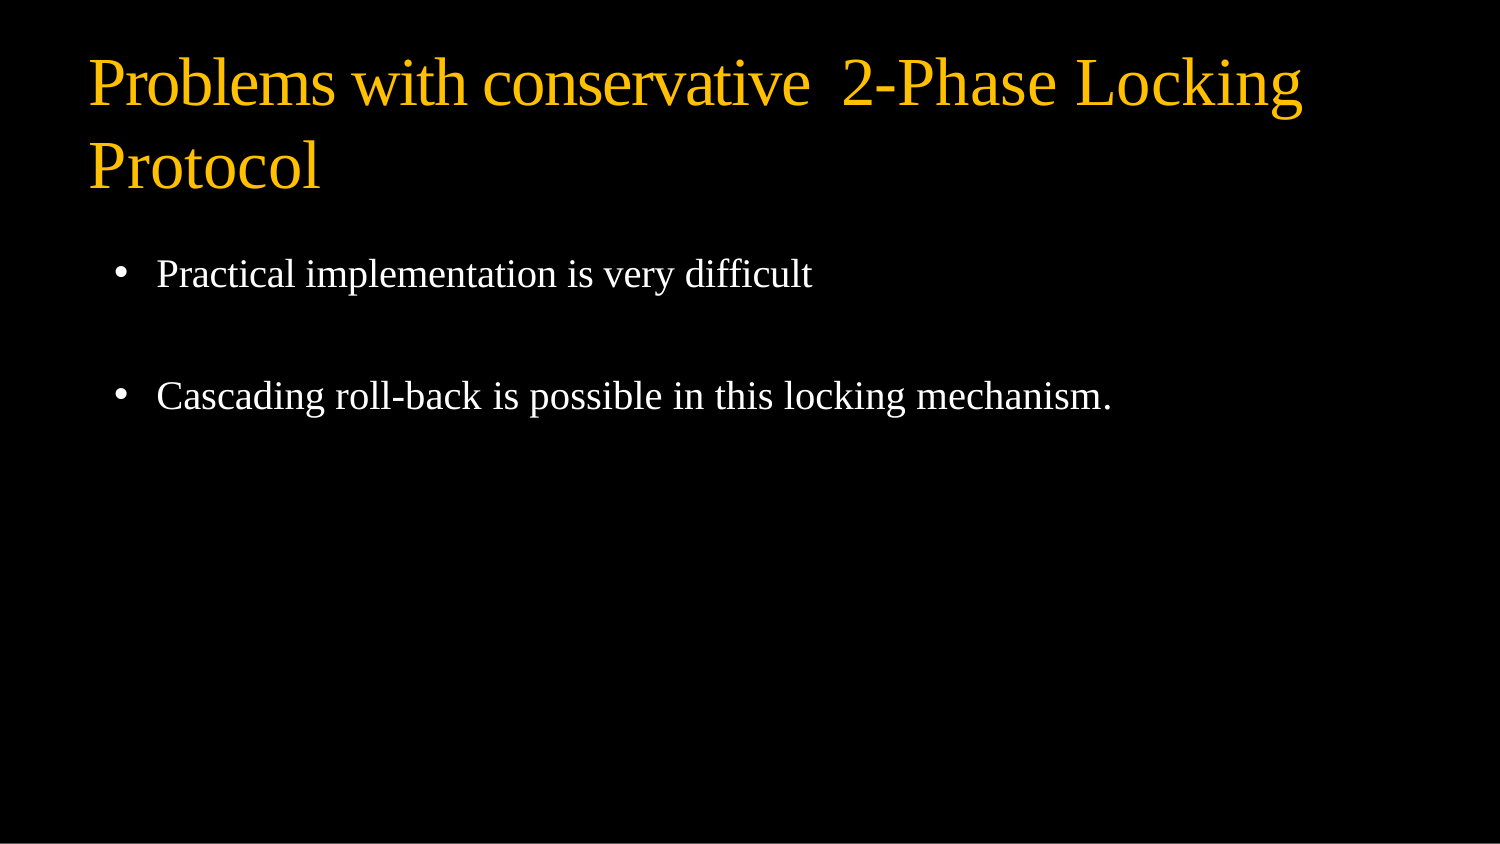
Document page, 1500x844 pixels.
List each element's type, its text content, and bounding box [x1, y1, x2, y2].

title Problems with conservative 2-Phase Locking Protocol [87, 35, 1400, 202]
text_box Practical implementation is very difficult Cascading roll-back is possible in this locking mechanism. [112, 234, 1219, 478]
